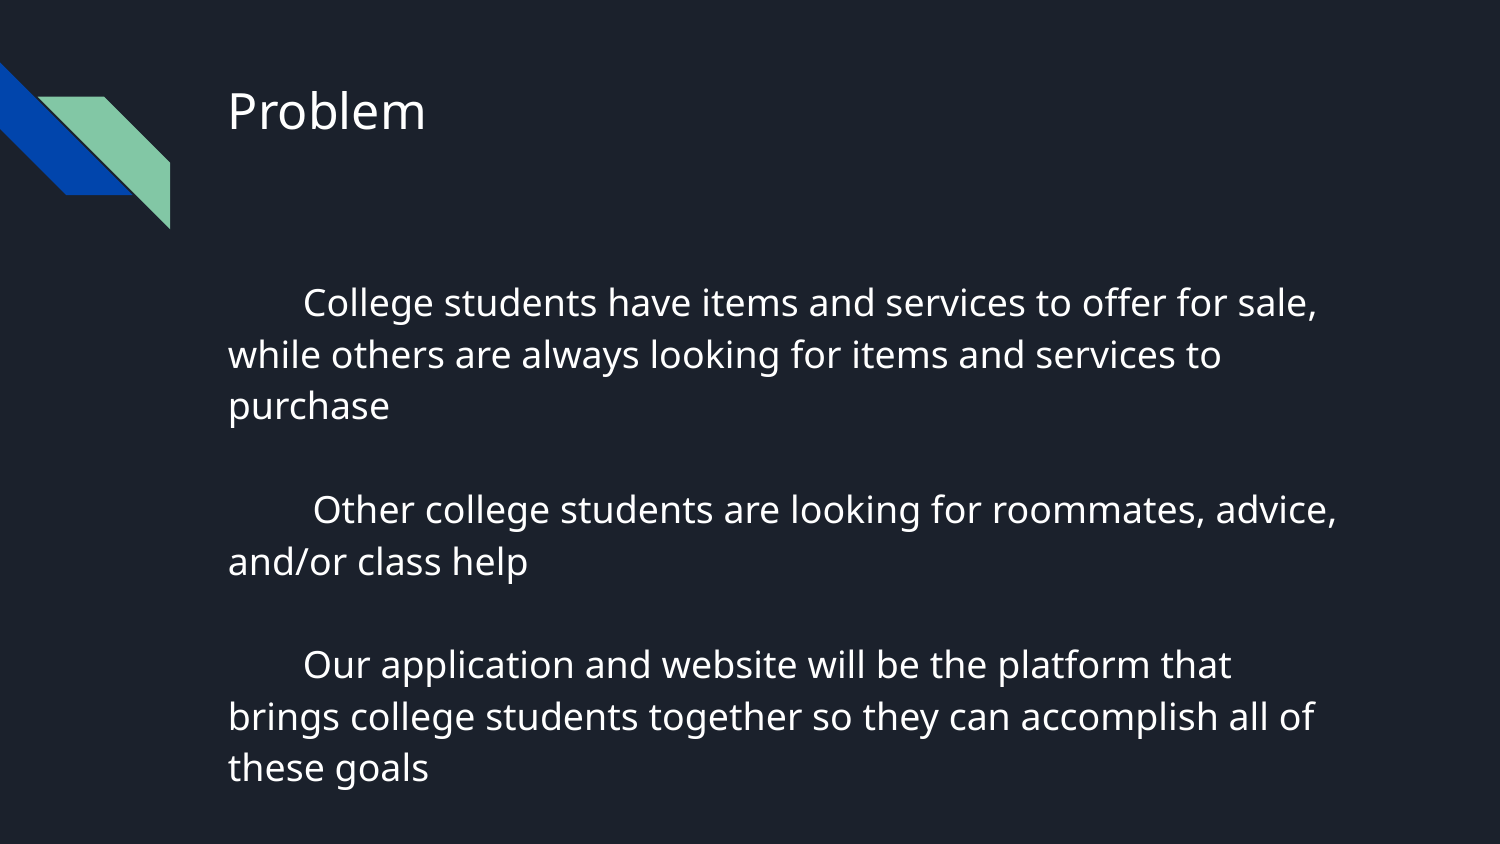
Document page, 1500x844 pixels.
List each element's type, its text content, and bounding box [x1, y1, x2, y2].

list College students have items and services to offer for sale, while others are always looking for items and services to purchase Other college students are looking for roommates, advice, and/or class help Our application and website will be the platform that brings college students together so they can accomplish all of these goals [212, 257, 1368, 735]
title Problem [212, 64, 1368, 215]
